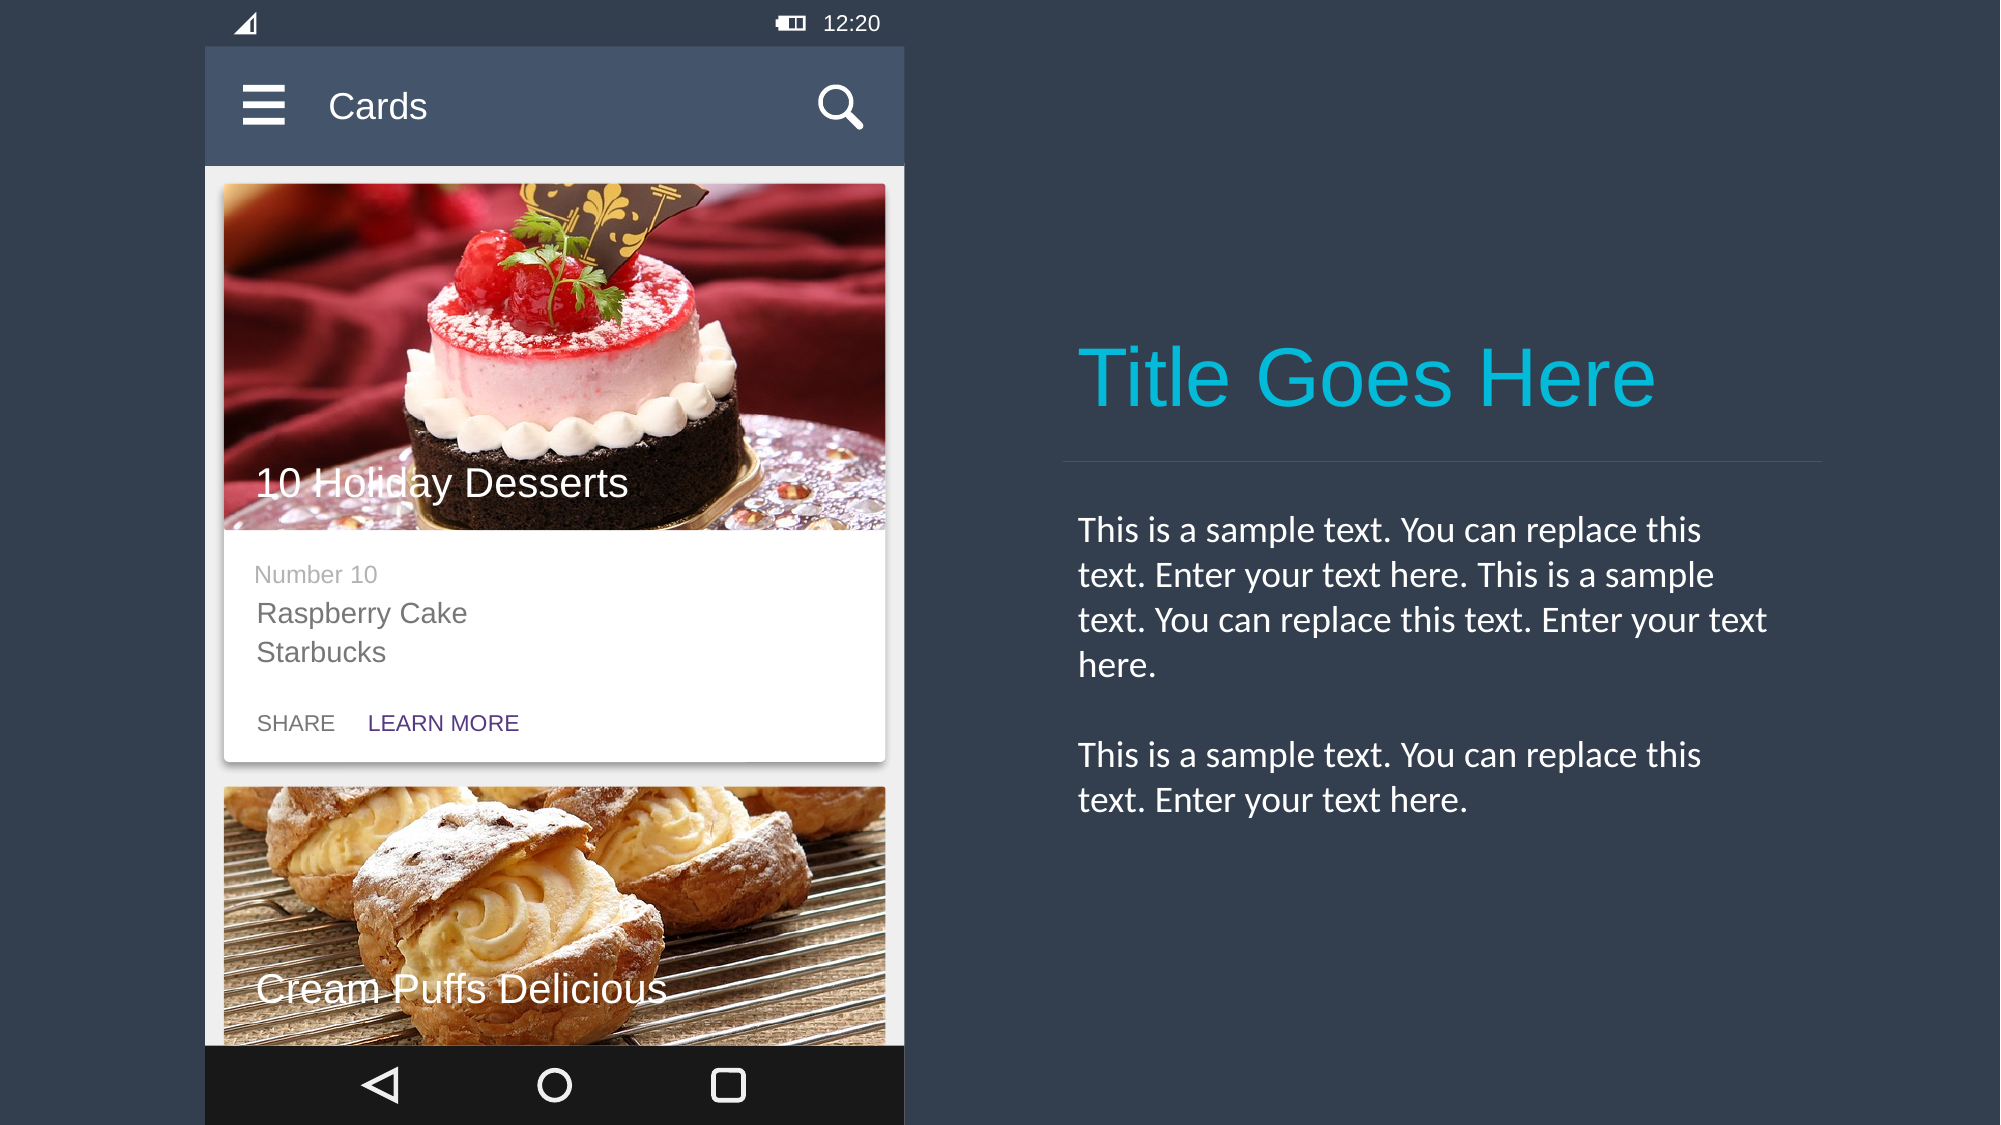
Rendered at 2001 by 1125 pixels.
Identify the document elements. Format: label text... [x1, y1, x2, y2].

text_box This is a sample text. You can replace this text. Enter your text here. This is a sample text. You can replace this text. Enter your text here. This is a sample text. You can replace this text. Enter your text here. [1063, 497, 1785, 872]
text_box [222, 182, 887, 532]
text_box [818, 84, 864, 130]
text_box Raspberry Cake [241, 587, 484, 638]
text_box Starbucks [241, 626, 402, 676]
text_box [204, 167, 905, 1125]
text_box [204, 0, 905, 45]
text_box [205, 1045, 905, 1125]
text_box [222, 528, 887, 764]
text_box [243, 84, 285, 92]
text_box [233, 11, 257, 35]
text_box [222, 785, 887, 1045]
text_box [204, 45, 905, 167]
text_box Number 10 [239, 551, 394, 596]
text_box [243, 101, 285, 109]
text_box 12:20 [798, 1, 896, 44]
text_box SHARE [242, 700, 351, 744]
text_box Title Goes Here [1063, 315, 1822, 431]
text_box [243, 117, 285, 125]
text_box Cream Puffs Delicious [240, 954, 683, 1020]
text_box Cards [313, 74, 558, 135]
text_box LEARN MORE [353, 700, 535, 744]
text_box [775, 15, 798, 31]
text_box 10 Holiday Desserts [240, 448, 645, 514]
